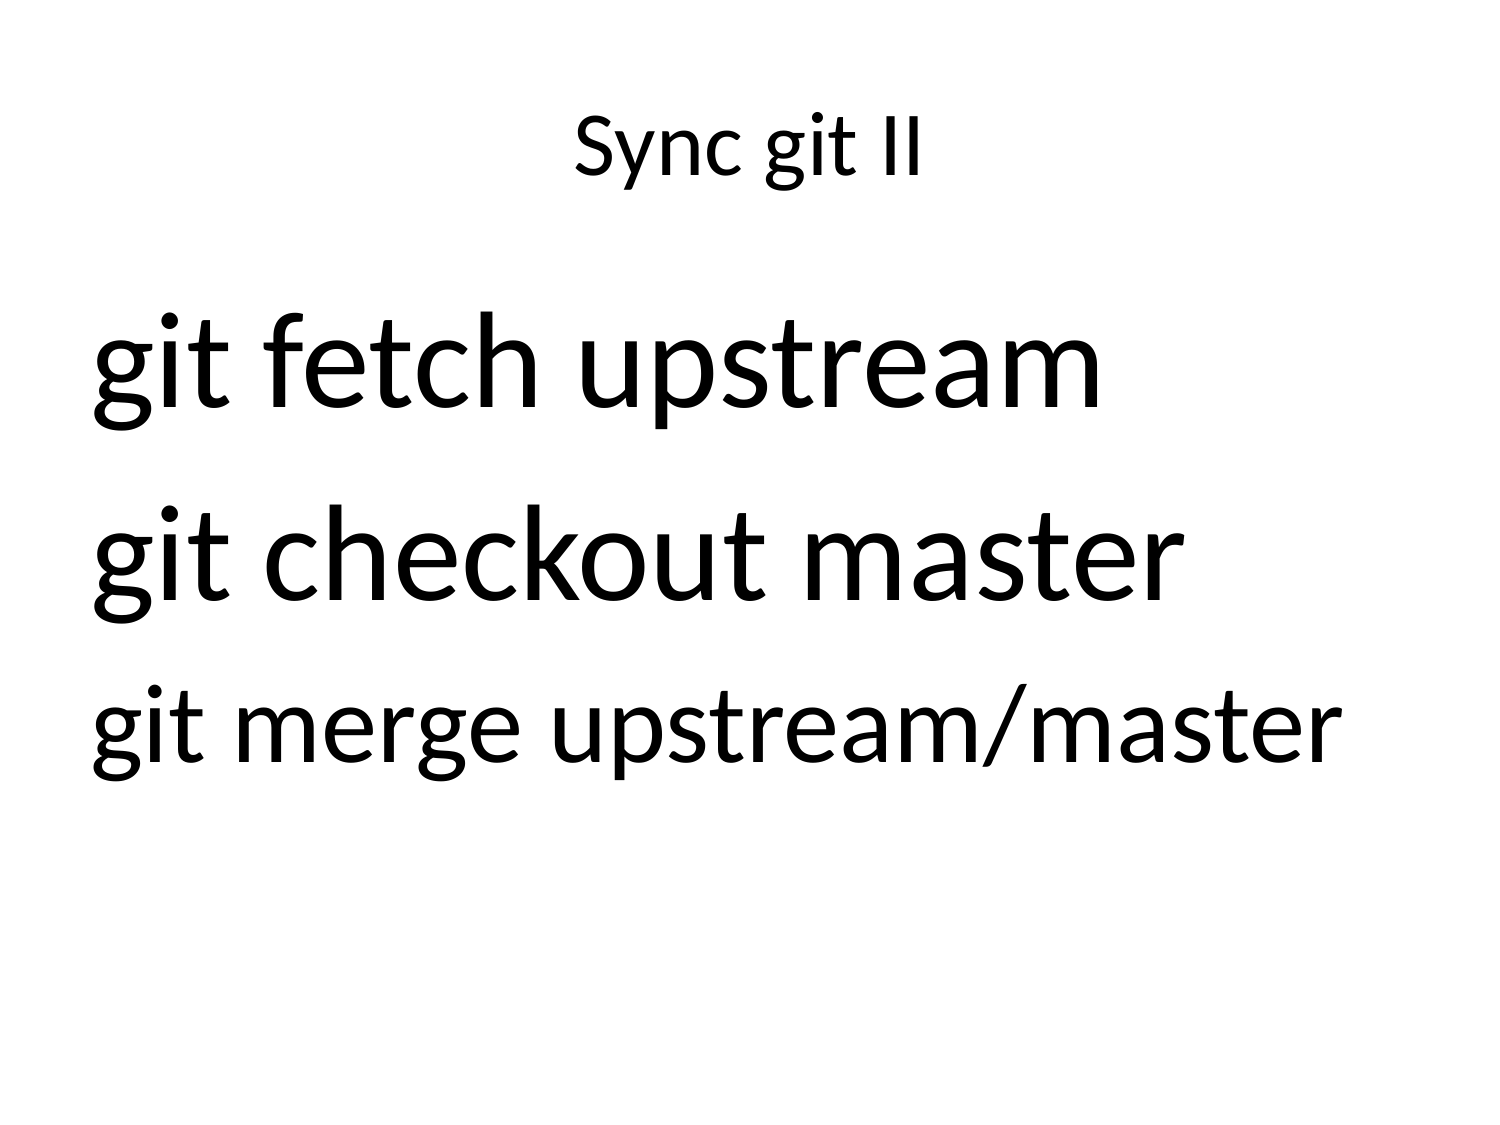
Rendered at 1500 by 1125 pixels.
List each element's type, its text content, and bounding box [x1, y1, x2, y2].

title Sync git II [75, 45, 1425, 233]
list git fetch upstream git checkout master git merge upstream/master [75, 262, 1425, 1005]
